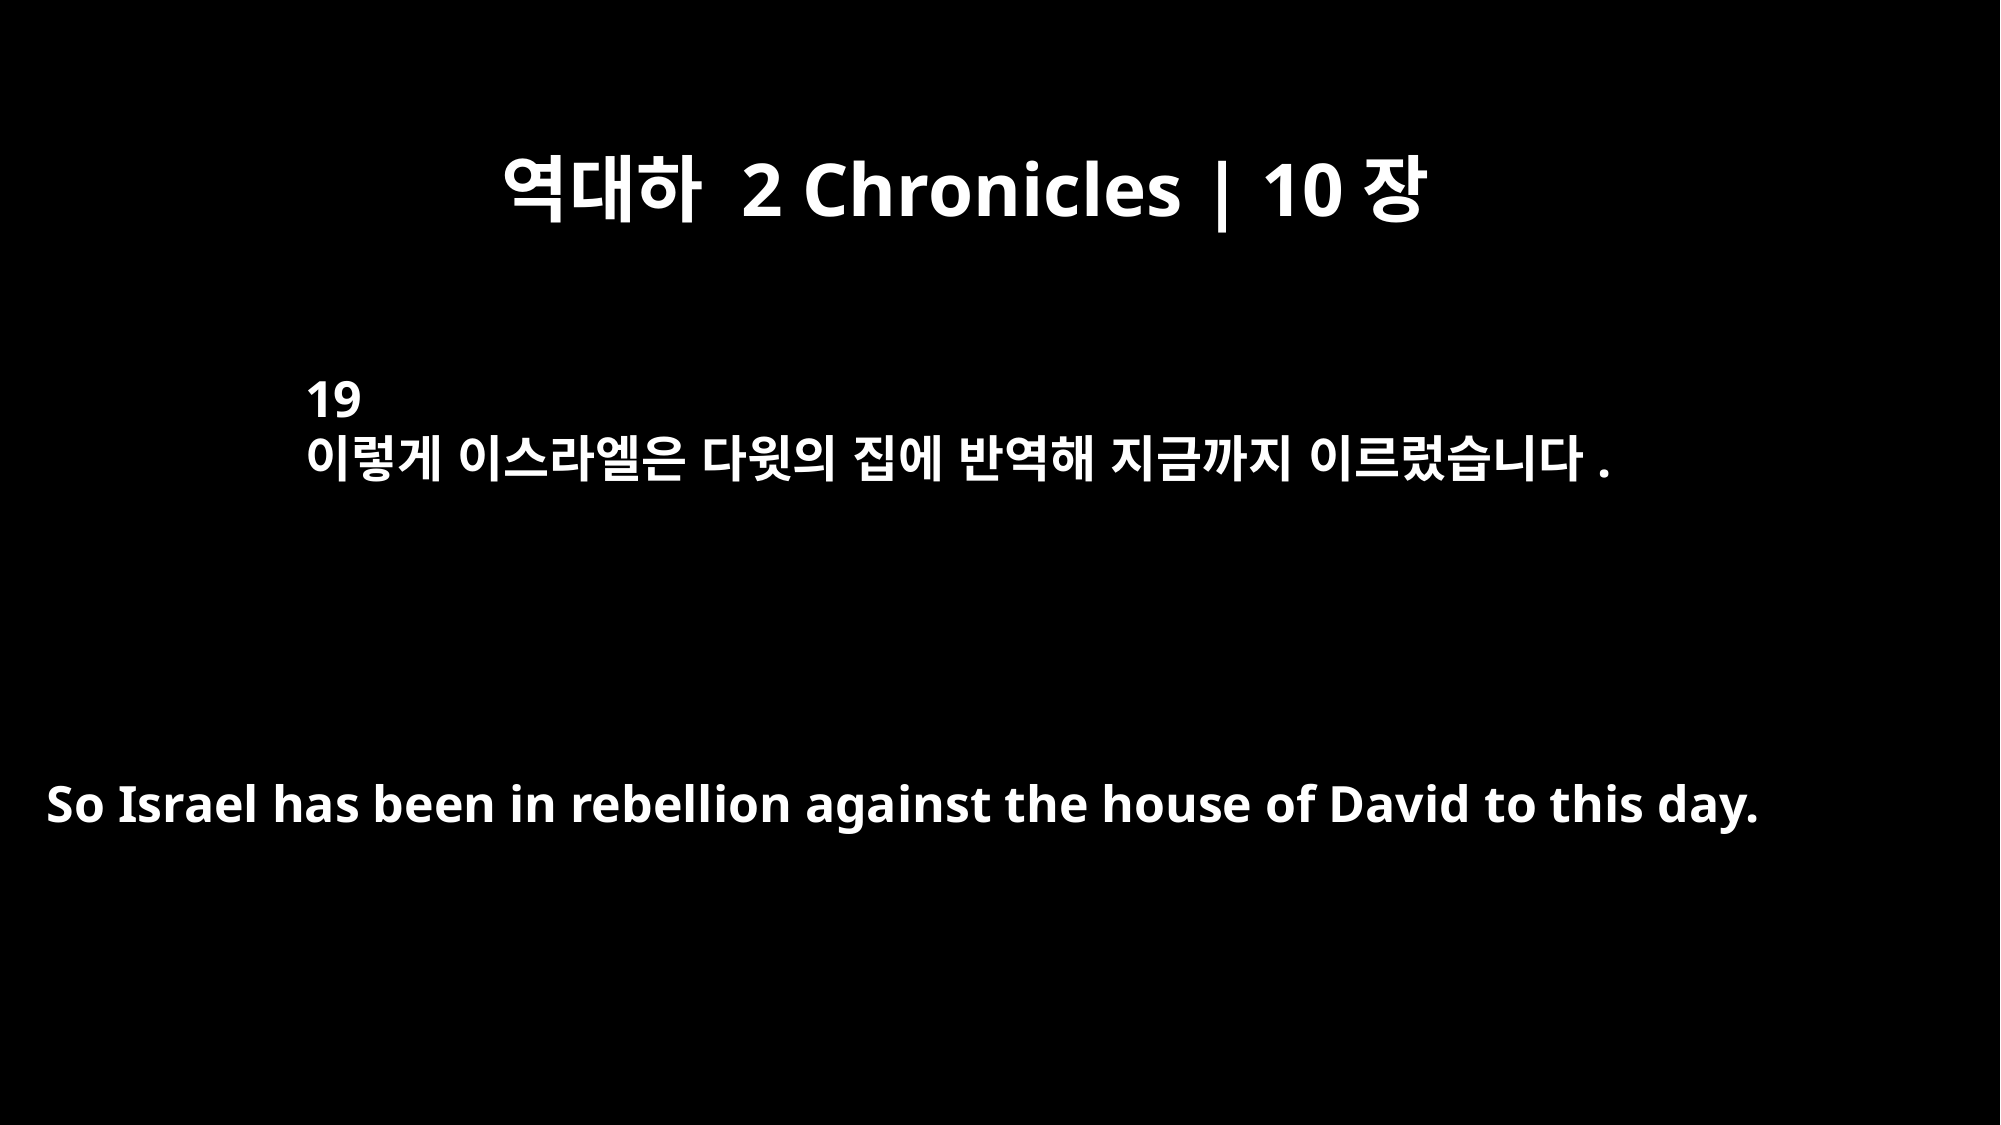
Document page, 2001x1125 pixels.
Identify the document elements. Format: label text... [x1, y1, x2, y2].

text_box 역대하 2 Chronicles | 10장 [487, 136, 1445, 239]
text_box 19 이렇게 이스라엘은 다윗의 집에 반역해 지금까지 이르렀습니다. [290, 359, 1627, 495]
text_box So Israel has been in rebellion against the house of David to this day. [31, 764, 1776, 840]
